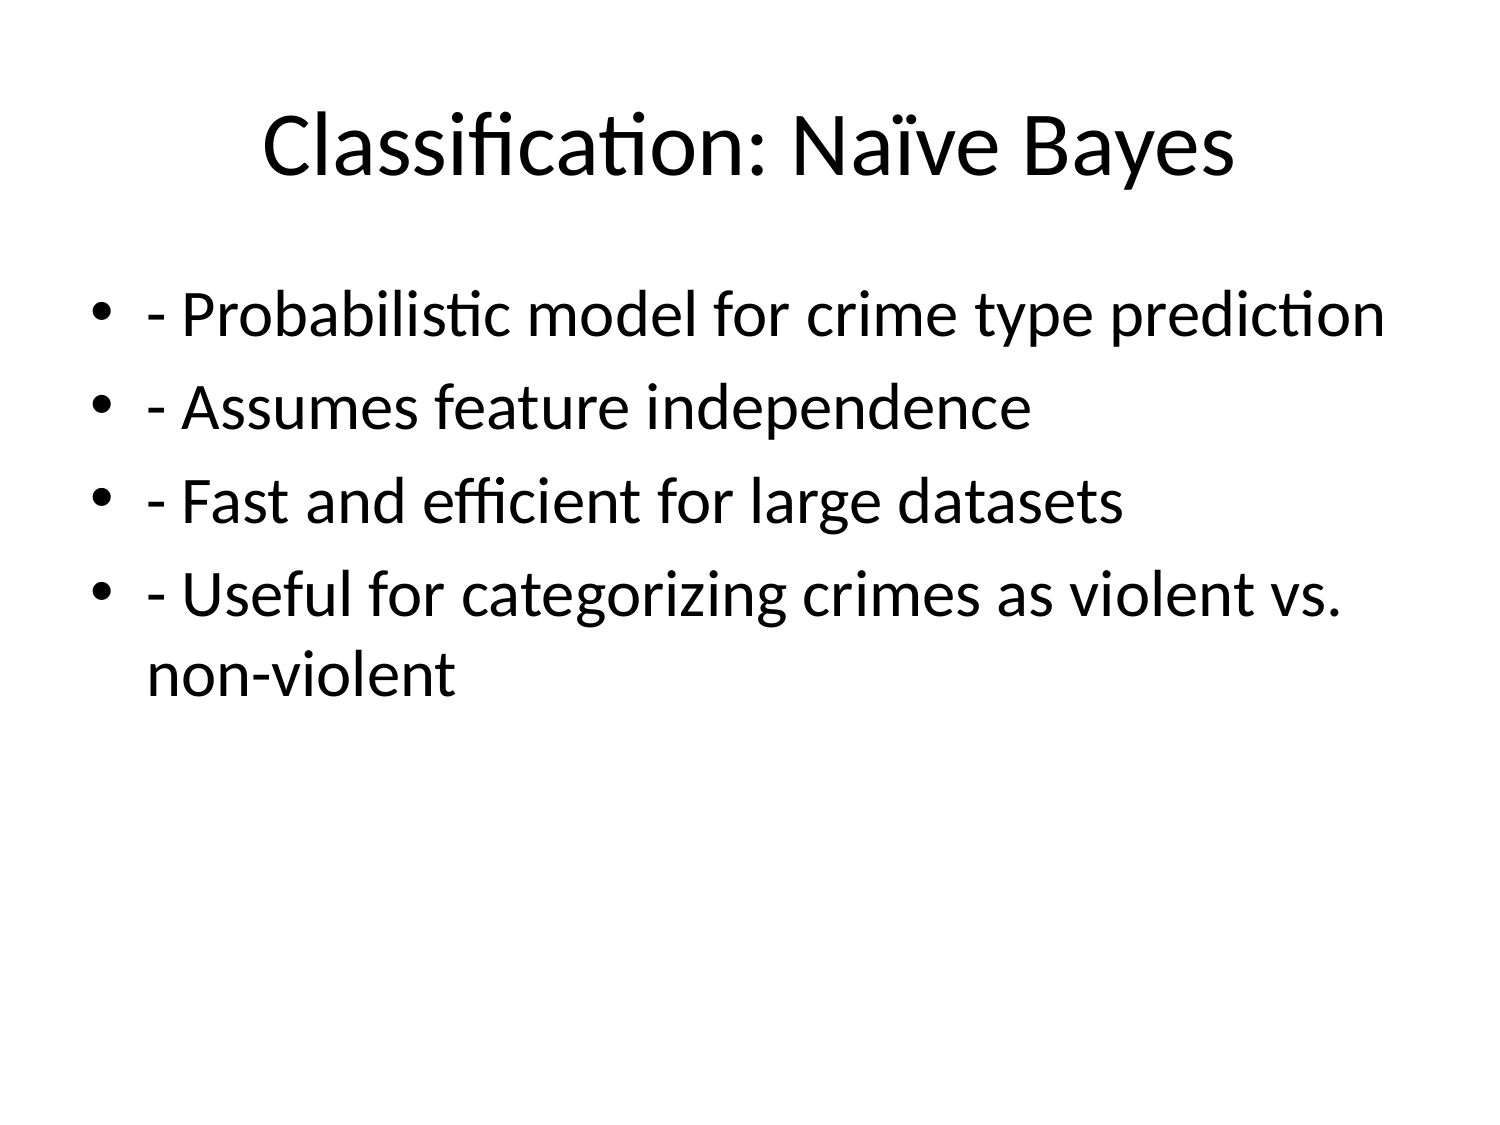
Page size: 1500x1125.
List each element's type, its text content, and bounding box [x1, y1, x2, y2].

list - Probabilistic model for crime type prediction - Assumes feature independence - Fast and efficient for large datasets - Useful for categorizing crimes as violent vs. non-violent [75, 262, 1425, 1005]
title Classification: Naïve Bayes [75, 45, 1425, 233]
